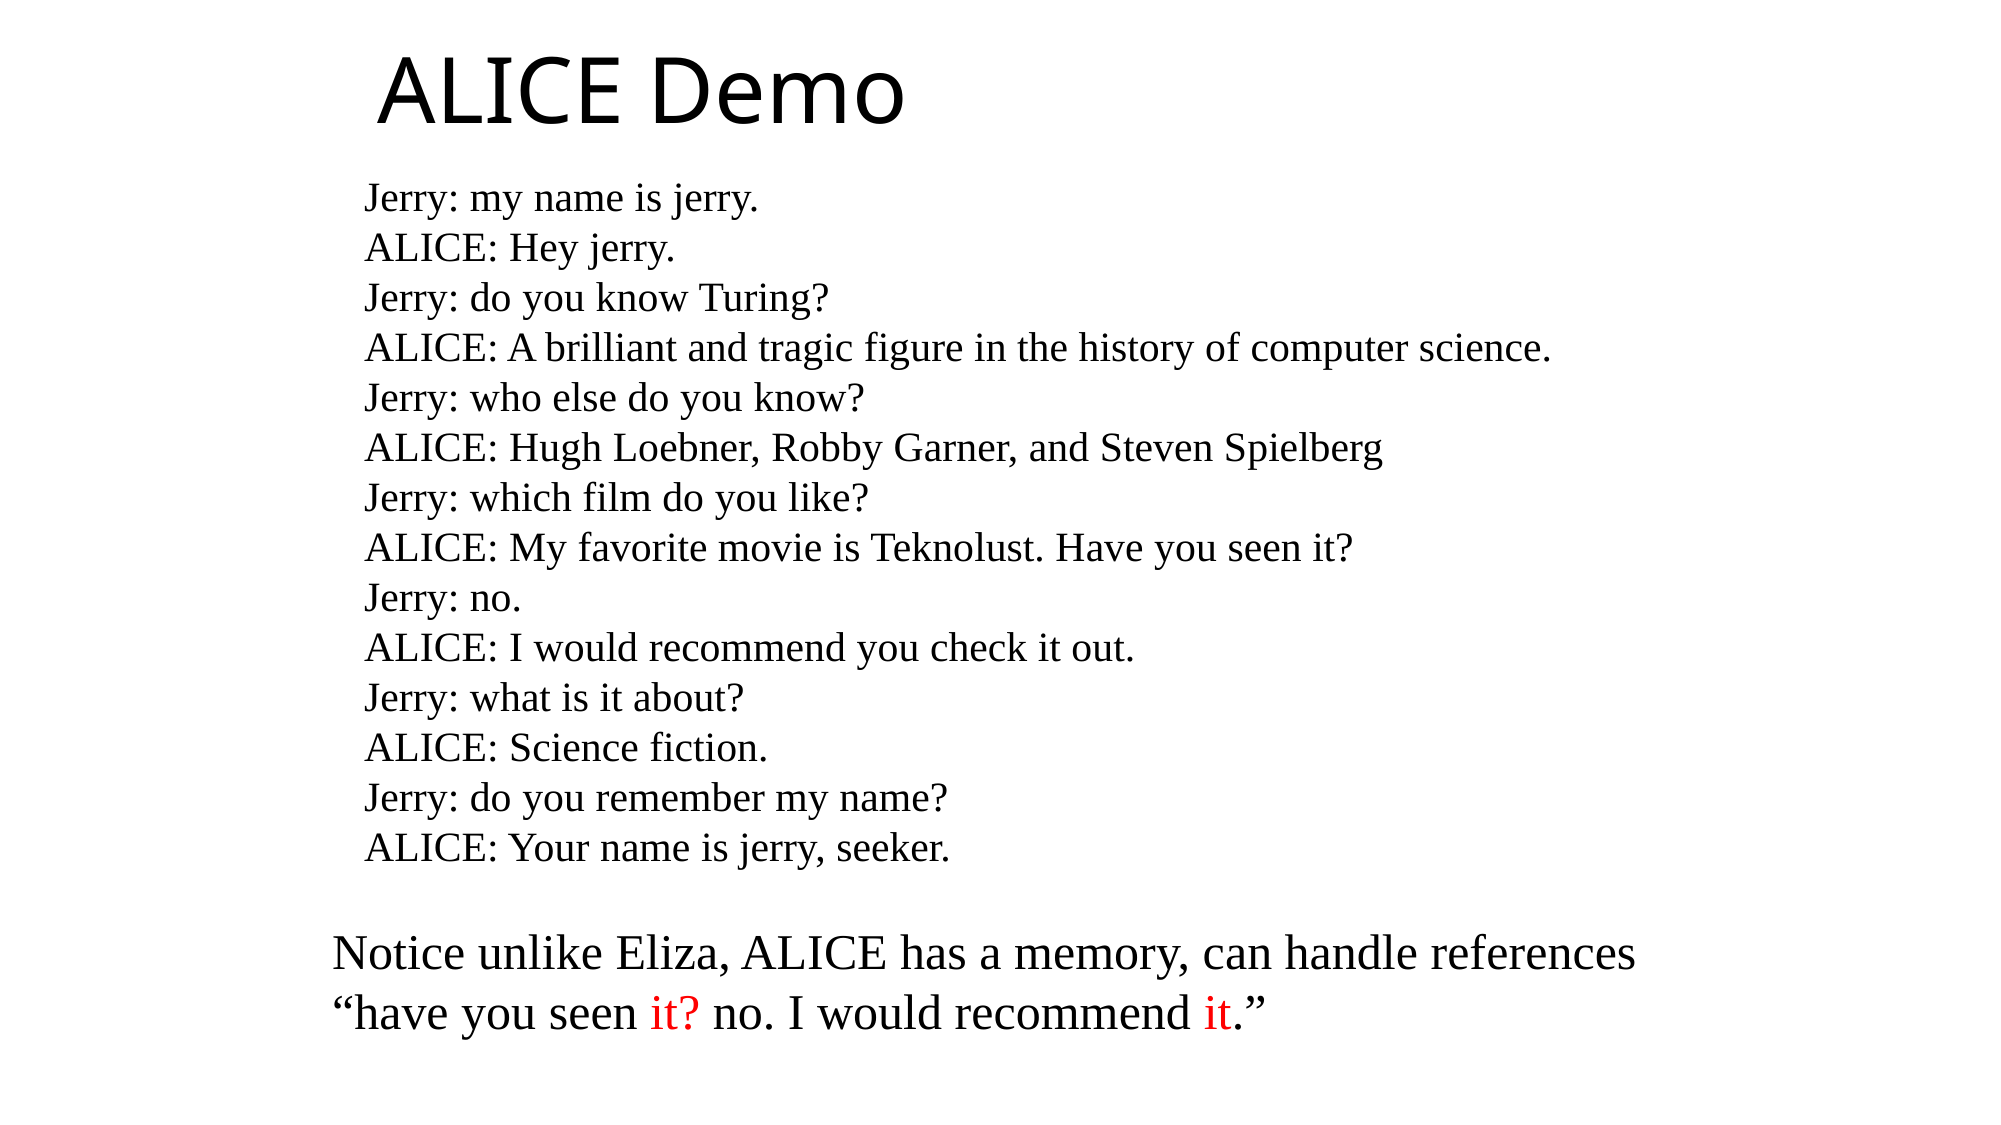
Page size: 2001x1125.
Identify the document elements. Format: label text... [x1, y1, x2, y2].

title ALICE Demo [362, 0, 1638, 188]
text_box Jerry: my name is jerry. ALICE: Hey jerry. Jerry: do you know Turing? ALICE: A brilliant and tragic figure in the history of computer science. Jerry: who else do you know? ALICE: Hugh Loebner, Robby Garner, and Steven Spielberg Jerry: which film do you like? ALICE: My favorite movie is Teknolust. Have you seen it? Jerry: no. ALICE: I would recommend you check it out. Jerry: what is it about? ALICE: Science fiction. Jerry: do you remember my name? ALICE: Your name is jerry, seeker. [349, 162, 1568, 878]
text_box Notice unlike Eliza, ALICE has a memory, can handle references “have you seen it? no. I would recommend it.” [317, 912, 1653, 1048]
